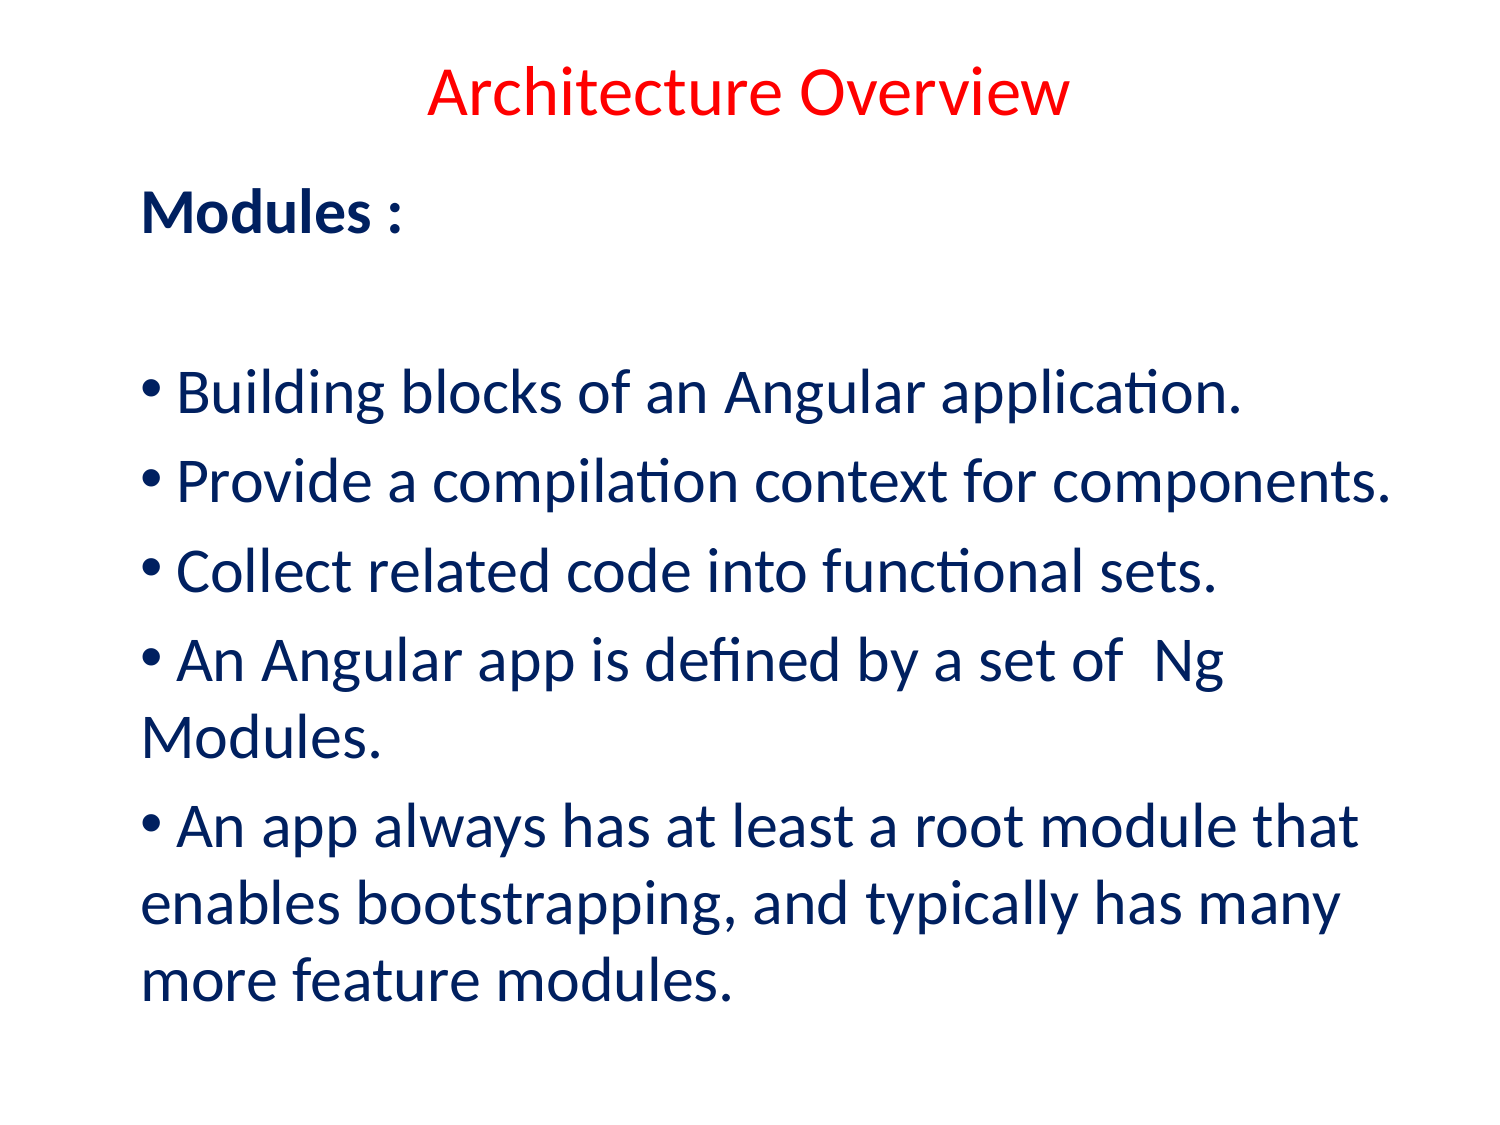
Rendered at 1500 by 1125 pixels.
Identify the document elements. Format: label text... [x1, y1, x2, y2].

subtitle Modules : Building blocks of an Angular application. Provide a compilation context for components. Collect related code into functional sets. An Angular app is defined by a set of Ng Modules. An app always has at least a root module that enables bootstrapping, and typically has many more feature modules. [125, 162, 1413, 1050]
title Architecture Overview [112, 37, 1388, 138]
